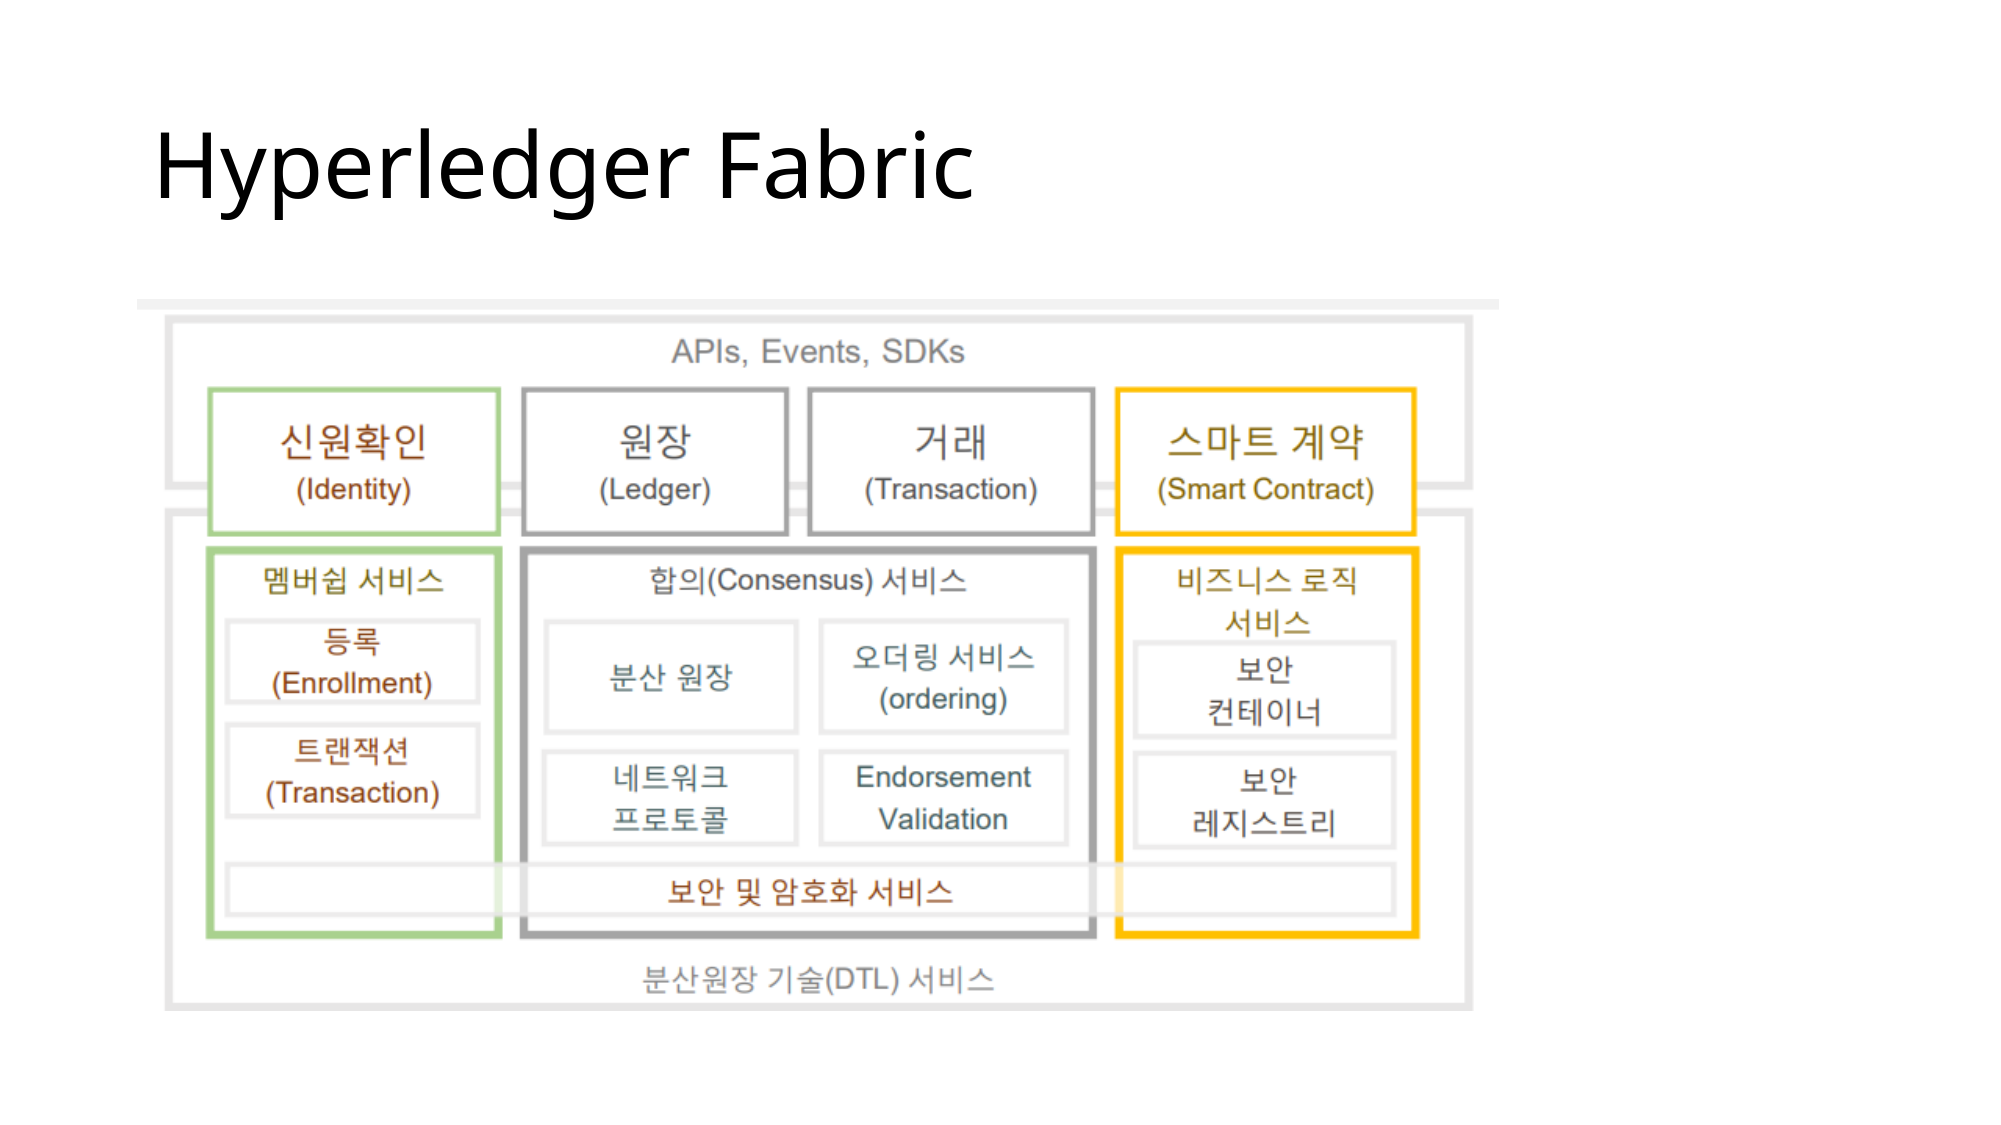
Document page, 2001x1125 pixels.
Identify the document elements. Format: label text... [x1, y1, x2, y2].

picture [137, 299, 1499, 1011]
title Hyperledger Fabric [137, 59, 1863, 278]
